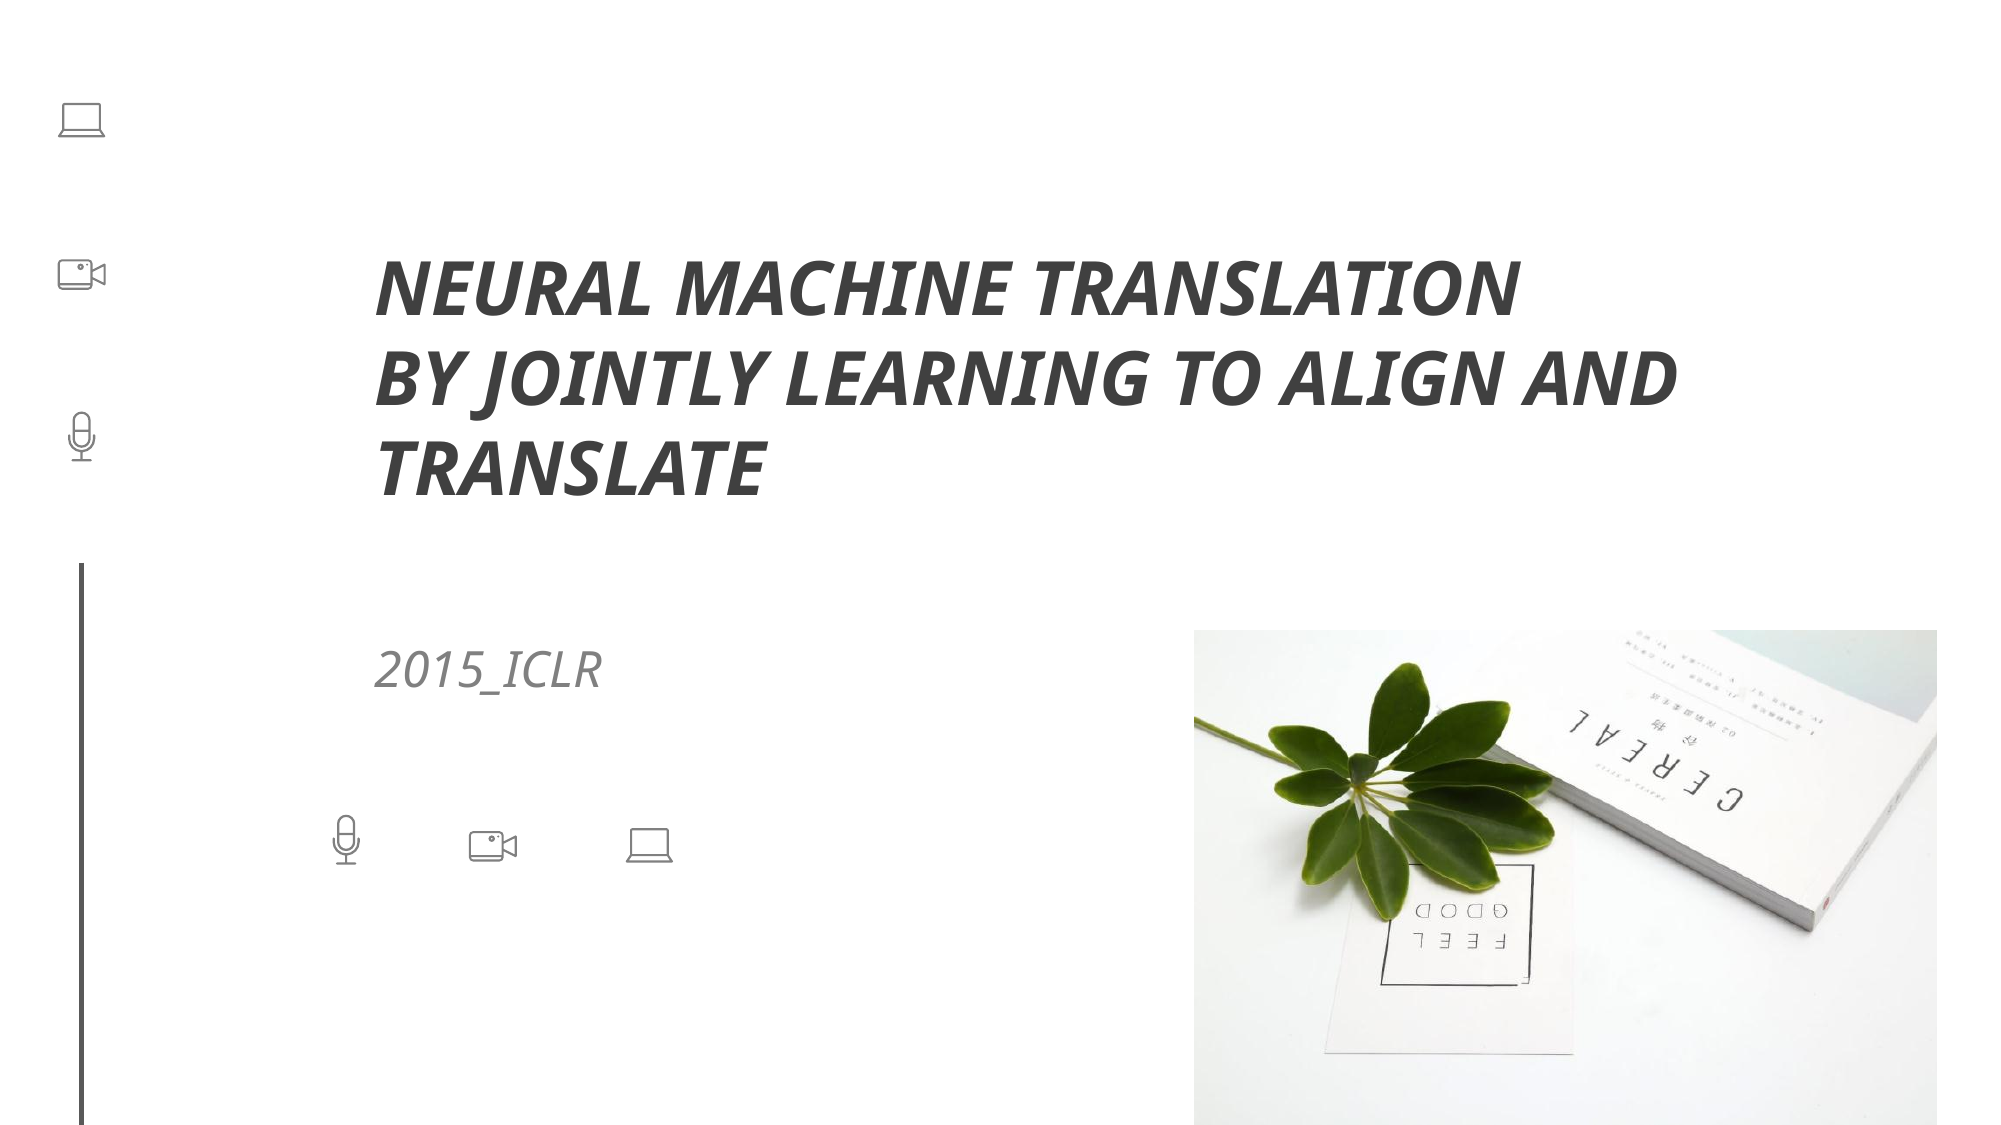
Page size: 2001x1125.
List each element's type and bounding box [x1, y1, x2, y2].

text_box [332, 814, 674, 865]
text_box [359, 232, 1848, 707]
picture [1194, 630, 1937, 1125]
